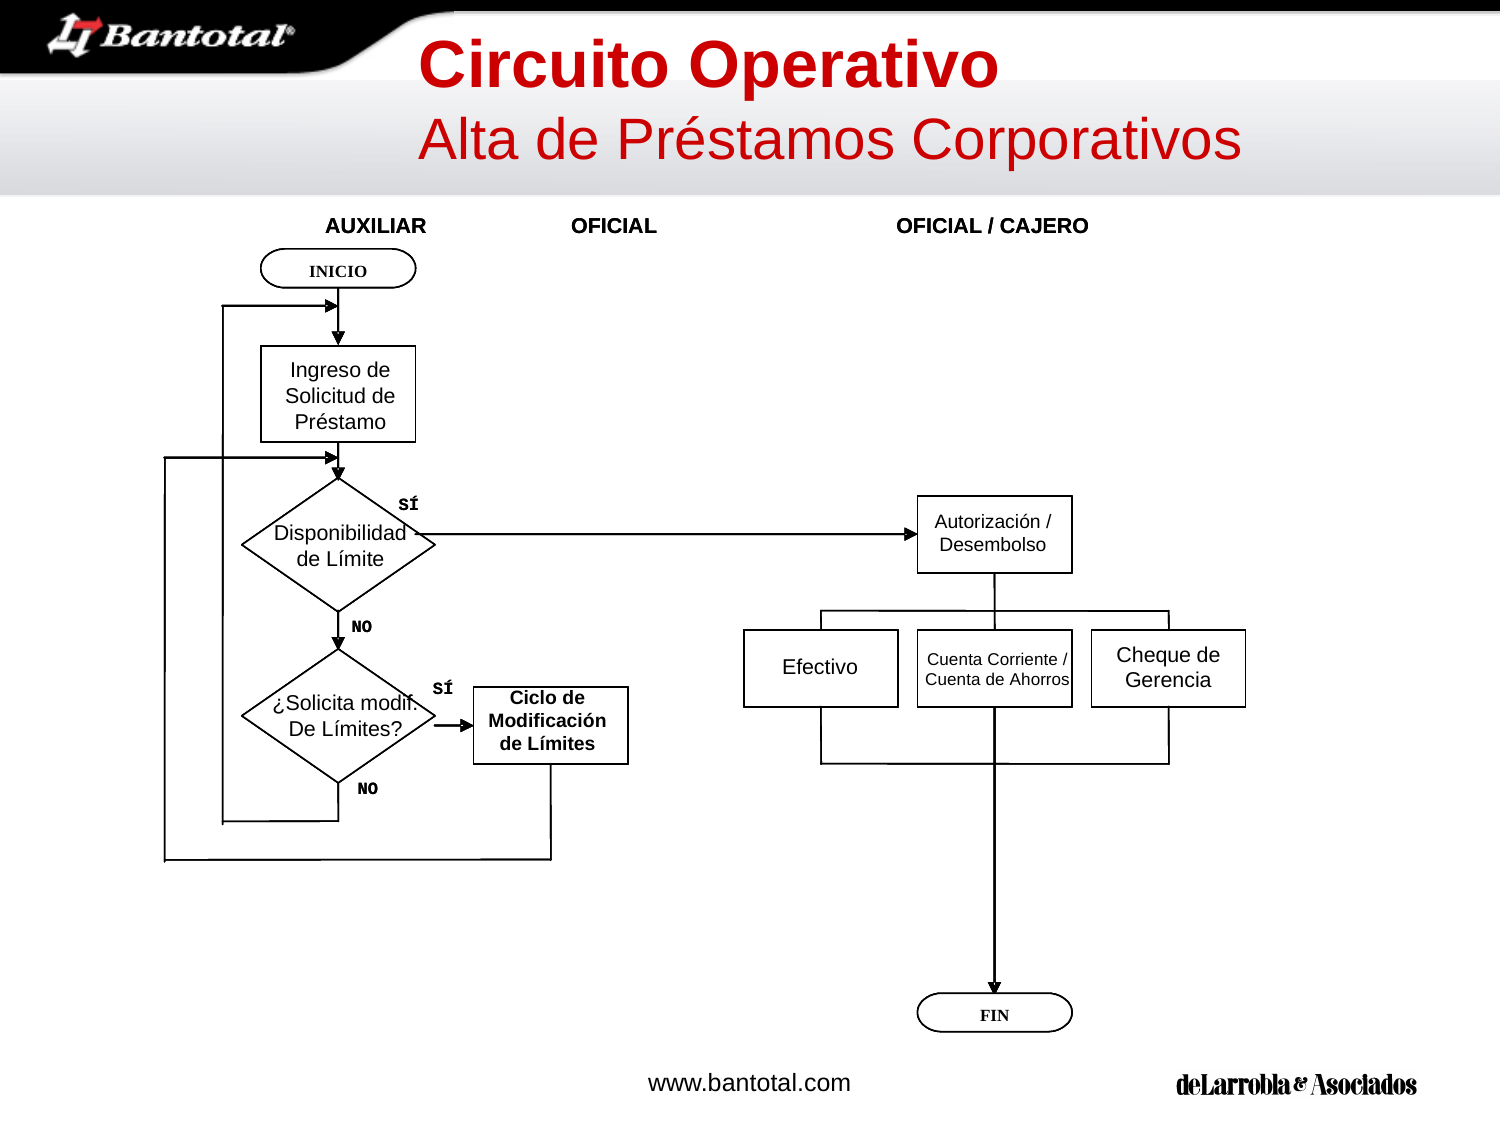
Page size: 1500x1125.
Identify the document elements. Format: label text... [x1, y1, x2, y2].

picture [162, 211, 1247, 1036]
text_box Circuito Operativo Alta de Préstamos Corporativos [404, 30, 1500, 161]
footer www.bantotal.com [512, 1058, 988, 1103]
picture [0, 0, 1500, 197]
picture [1175, 1070, 1419, 1099]
